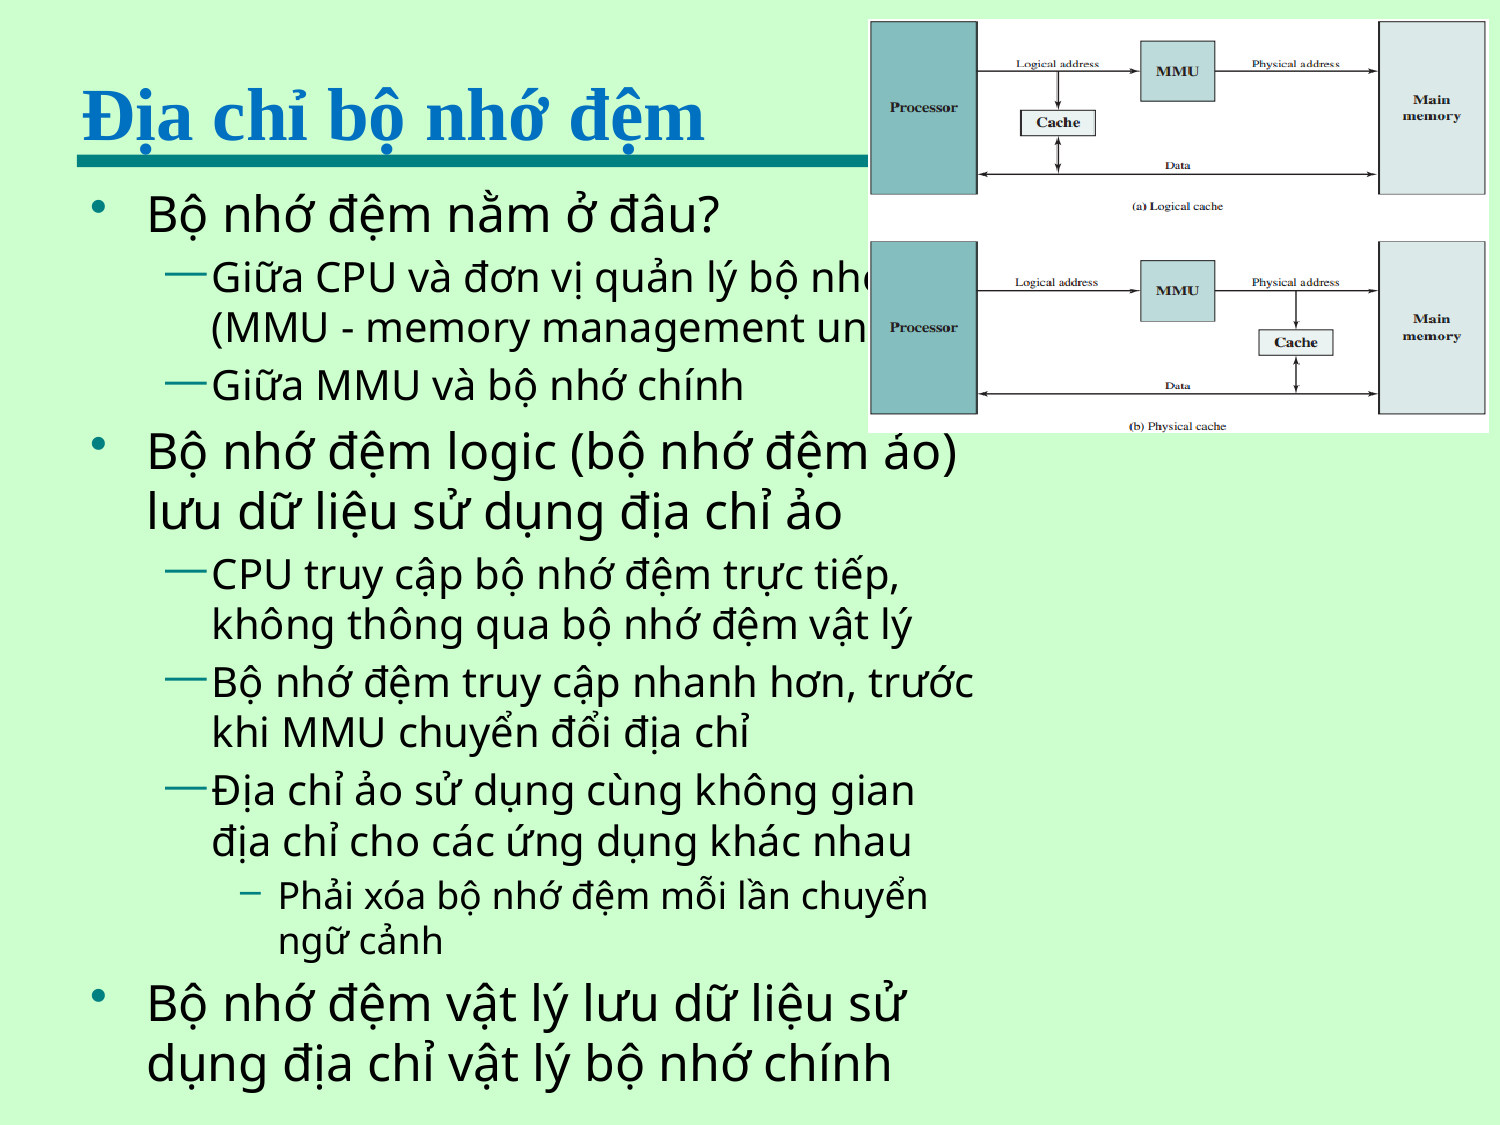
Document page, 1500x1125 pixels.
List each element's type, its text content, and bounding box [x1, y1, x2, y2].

title Địa chỉ bộ nhớ đệm [66, 24, 868, 163]
list Bộ nhớ đệm nằm ở đâu? Giữa CPU và đơn vị quản lý bộ nhớ ảo (MMU - memory management unit) Giữa MMU và bộ nhớ chính Bộ nhớ đệm logic (bộ nhớ đệm ảo) lưu dữ liệu sử dụng địa chỉ ảo CPU truy cập bộ nhớ đệm trực tiếp, không thông qua bộ nhớ đệm vật lý Bộ nhớ đệm truy cập nhanh hơn, trước khi MMU chuyển đổi địa chỉ Địa chỉ ảo sử dụng cùng không gian địa chỉ cho các ứng dụng khác nhau Phải xóa bộ nhớ đệm mỗi lần chuyển ngữ cảnh Bộ nhớ đệm vật lý lưu dữ liệu sử dụng địa chỉ vật lý bộ nhớ chính [75, 174, 998, 1100]
picture [868, 19, 1489, 433]
